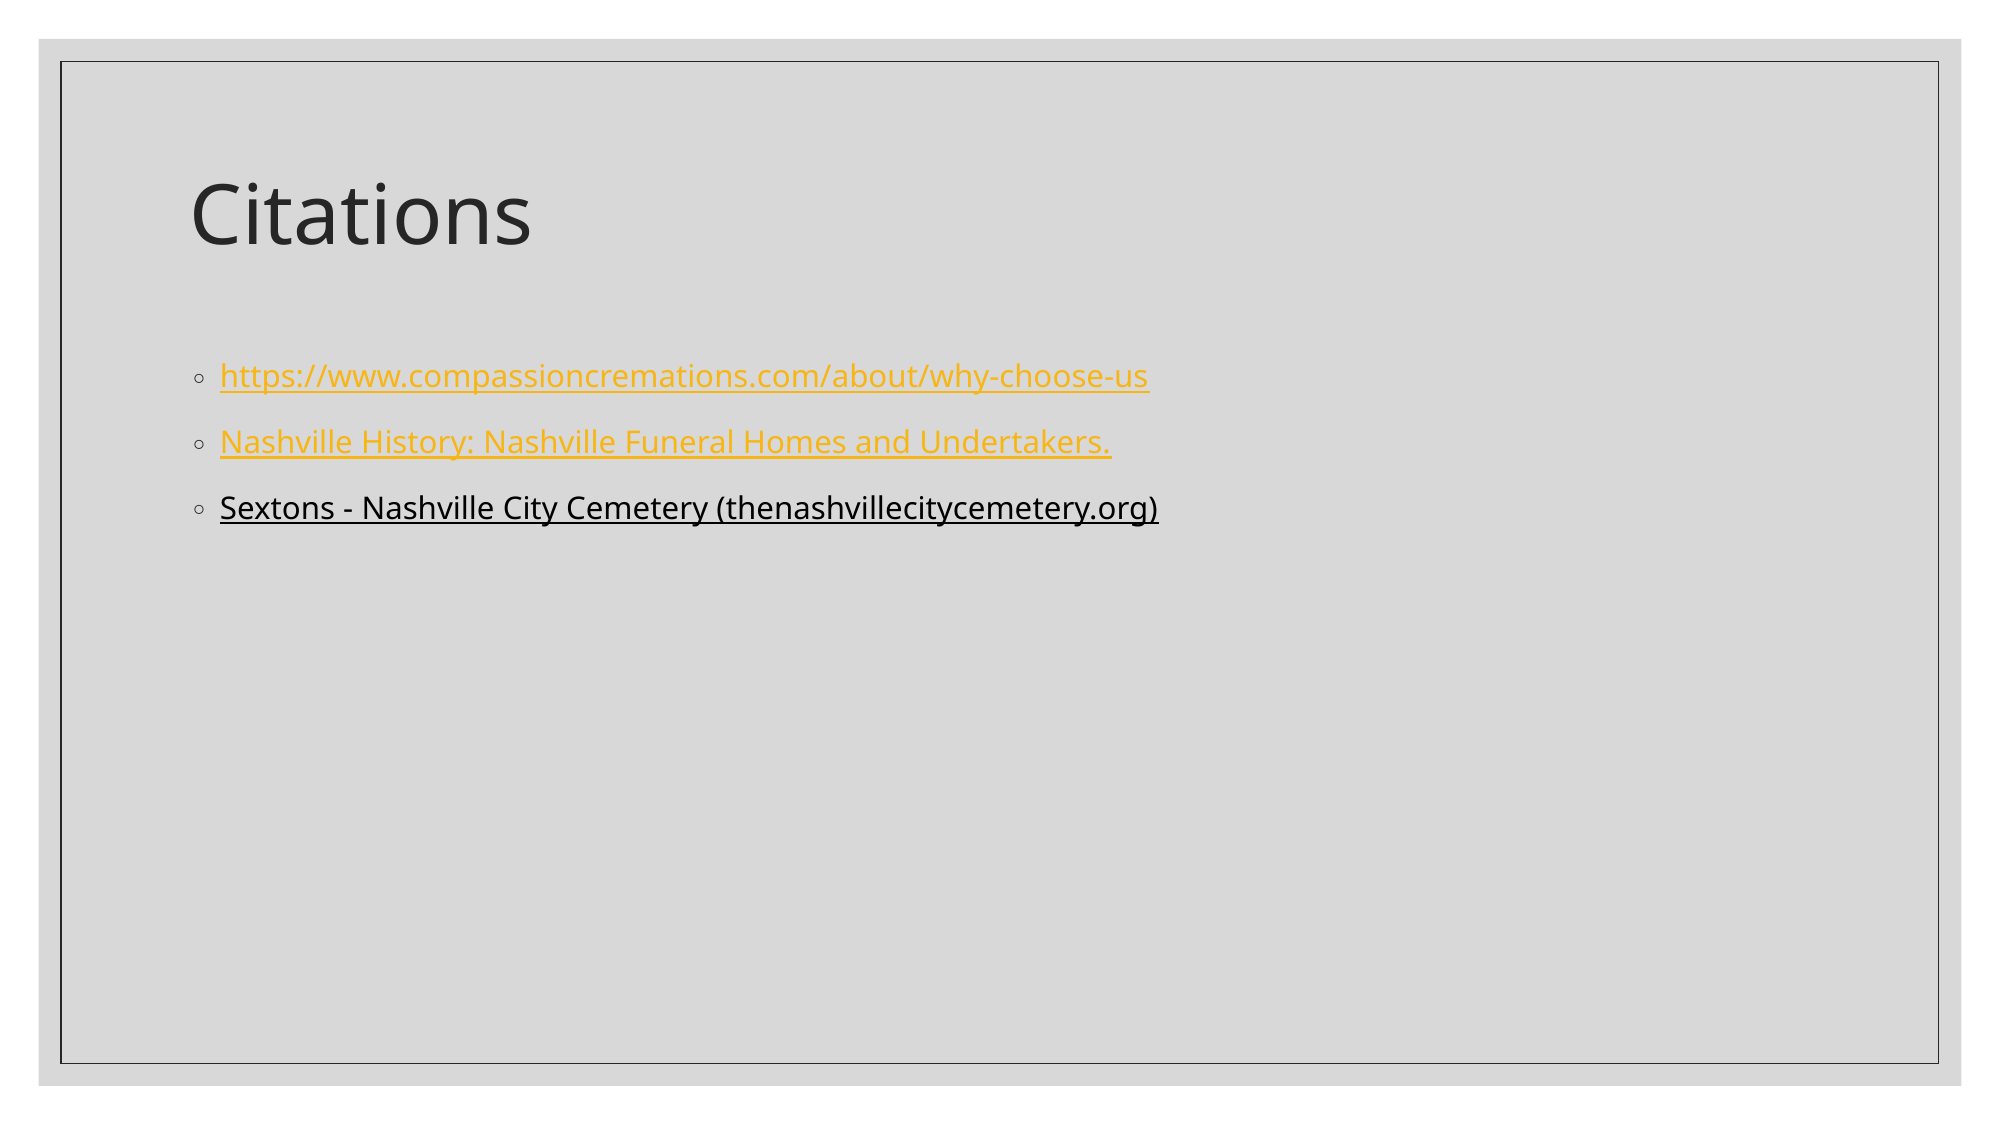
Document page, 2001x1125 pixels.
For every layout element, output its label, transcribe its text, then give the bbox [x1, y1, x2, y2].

list https://www.compassioncremations.com/about/why-choose-us Nashville History: Nashville Funeral Homes and Undertakers. Sextons - Nashville City Cemetery (thenashvillecitycemetery.org) [174, 345, 1825, 977]
title Citations [174, 105, 1825, 331]
